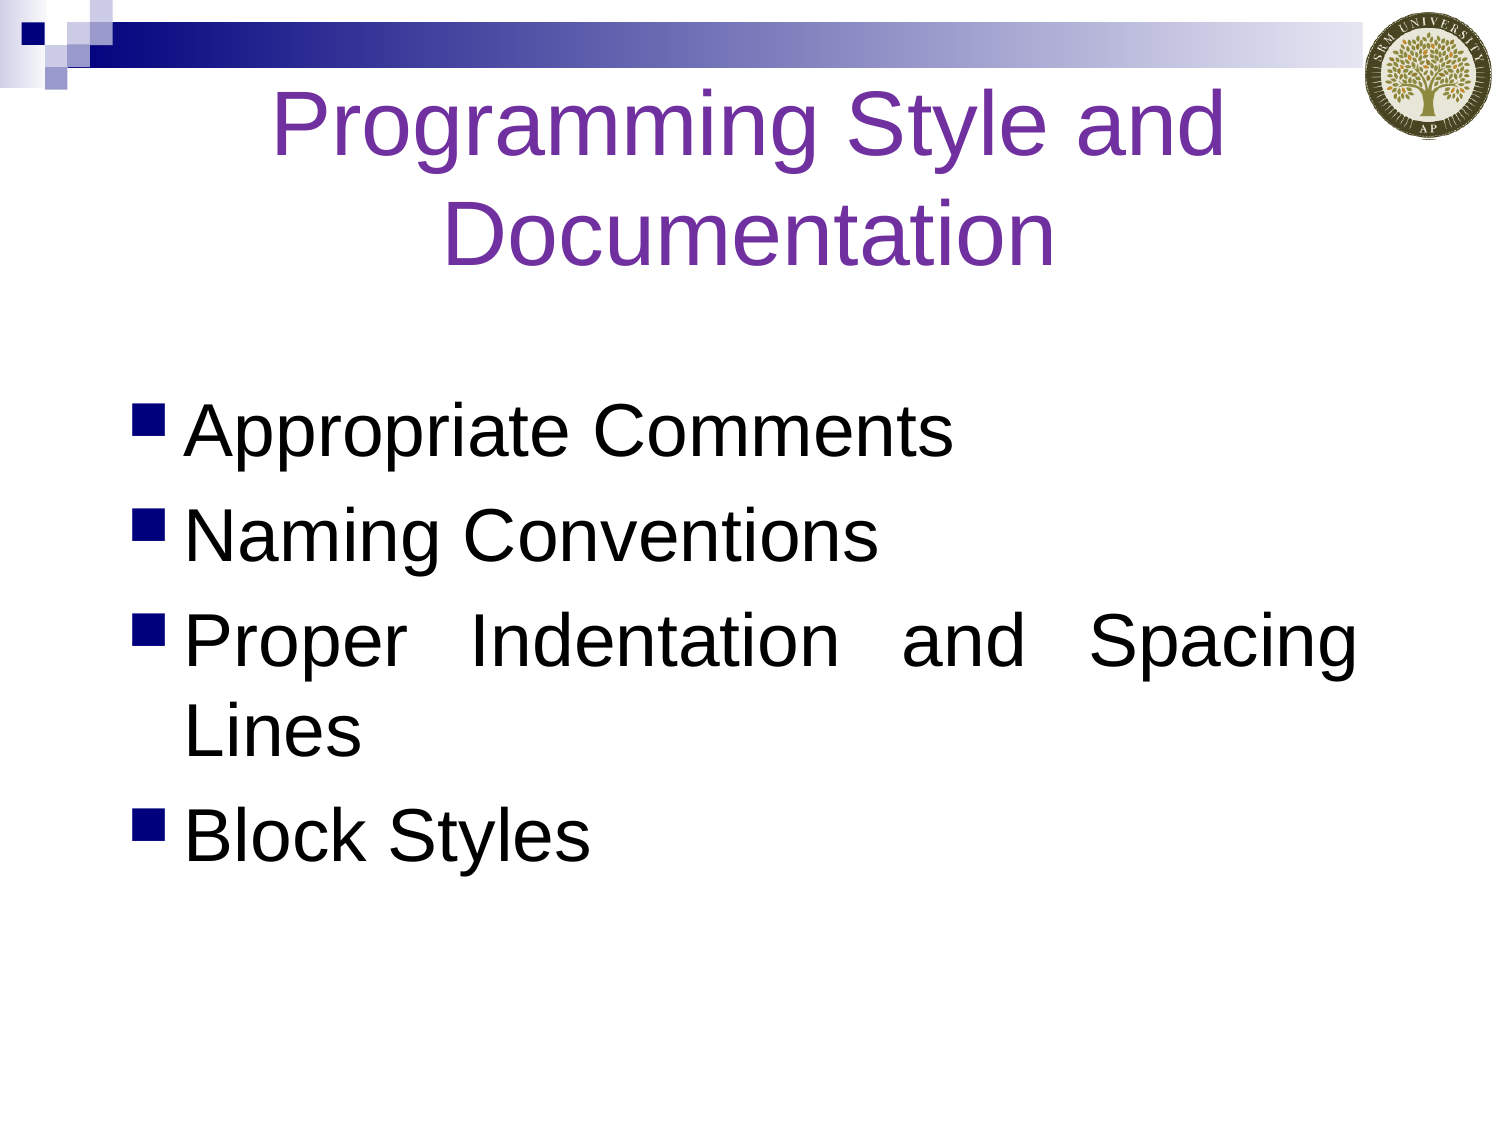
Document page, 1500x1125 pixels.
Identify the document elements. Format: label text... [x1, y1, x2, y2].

list Appropriate Comments Naming Conventions Proper Indentation and Spacing Lines Block Styles [112, 373, 1375, 1012]
picture [1388, 0, 1499, 141]
title Programming Style and Documentation [112, 0, 1388, 348]
